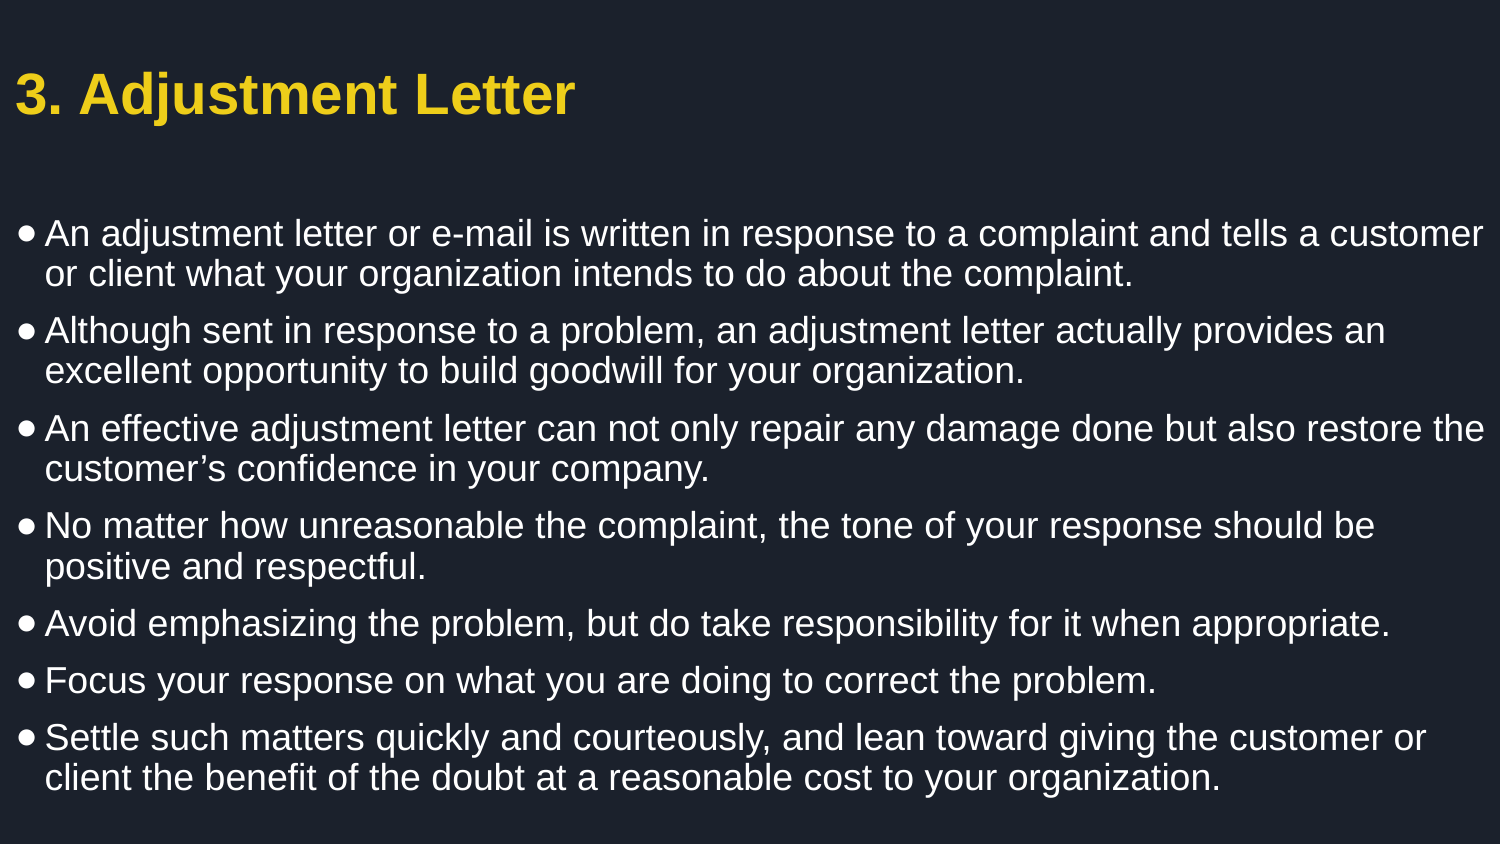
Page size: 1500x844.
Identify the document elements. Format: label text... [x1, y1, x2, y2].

title 3. Adjustment Letter [4, 35, 1298, 156]
list An adjustment letter or e-mail is written in response to a complaint and tells a customer or client what your organization intends to do about the complaint. Although sent in response to a problem, an adjustment letter actually provides an excellent opportunity to build goodwill for your organization. An effective adjustment letter can not only repair any damage done but also restore the customer’s confidence in your company. No matter how unreasonable the complaint, the tone of your response should be positive and respectful. Avoid emphasizing the problem, but do take responsibility for it when appropriate. Focus your response on what you are doing to correct the problem. Settle such matters quickly and courteously, and lean toward giving the customer or client the benefit of the doubt at a reasonable cost to your organization. [4, 208, 1500, 844]
